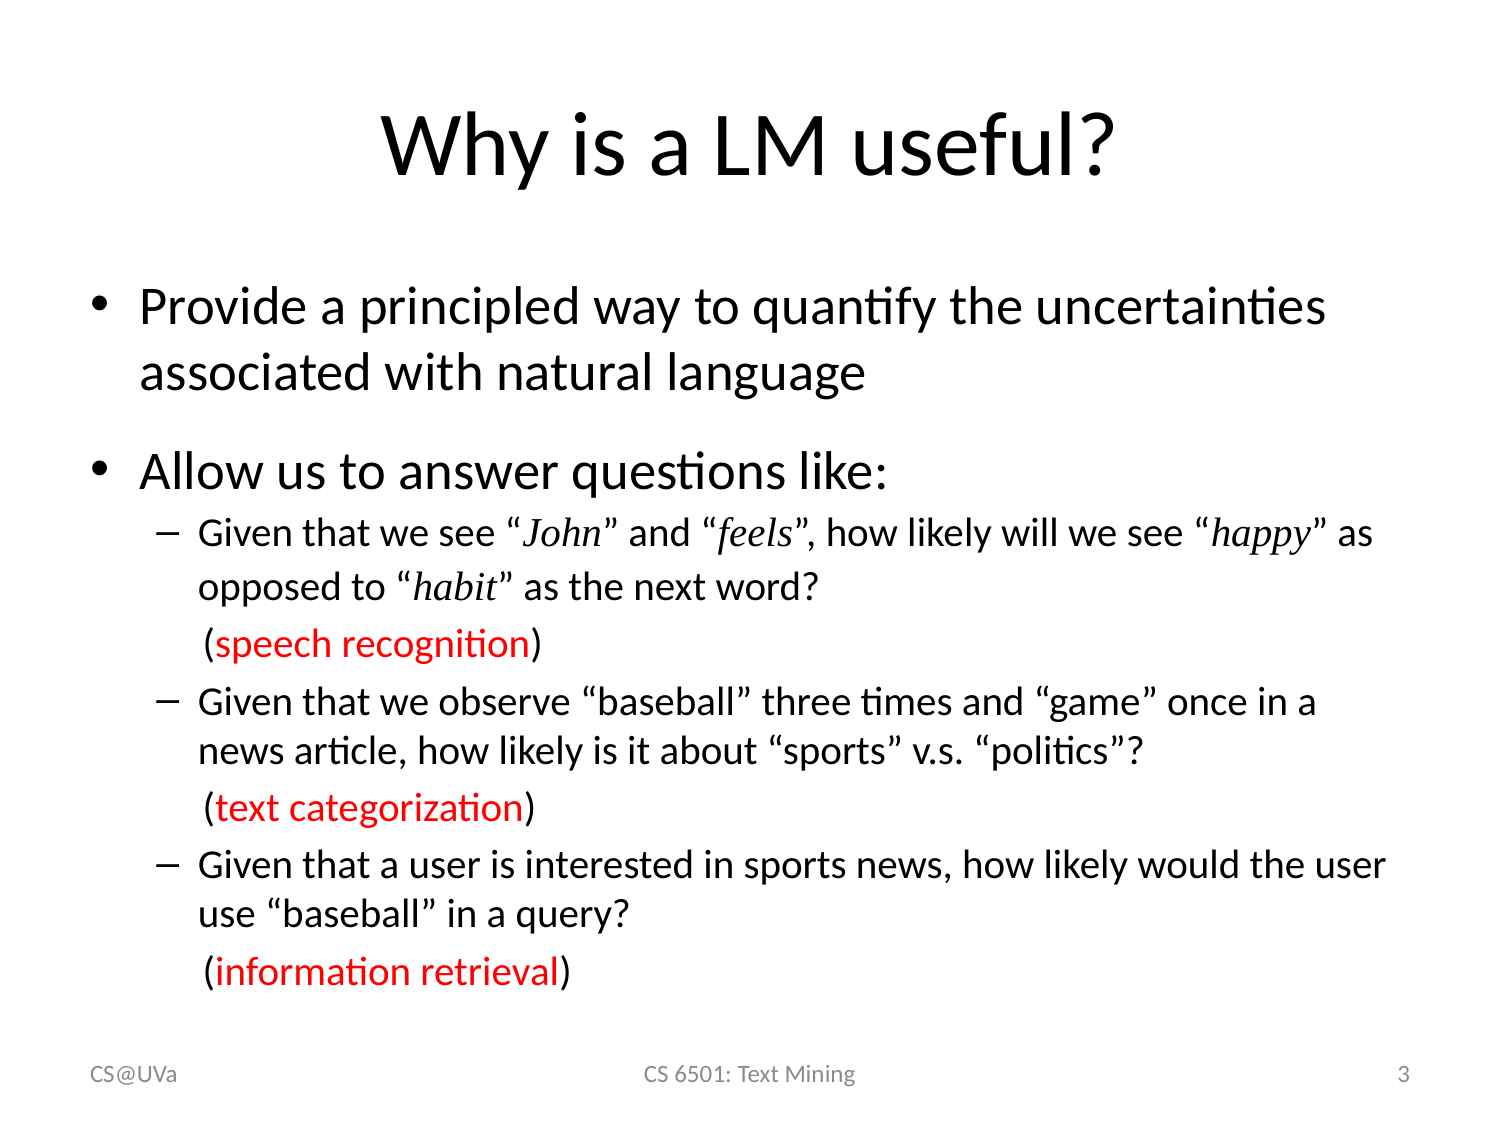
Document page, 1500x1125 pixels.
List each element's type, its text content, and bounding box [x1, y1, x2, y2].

footer CS 6501: Text Mining [512, 1042, 988, 1103]
list Provide a principled way to quantify the uncertainties associated with natural language Allow us to answer questions like: Given that we see “John” and “feels”, how likely will we see “happy” as opposed to “habit” as the next word? (speech recognition) Given that we observe “baseball” three times and “game” once in a news article, how likely is it about “sports” v.s. “politics”? (text categorization) Given that a user is interested in sports news, how likely would the user use “baseball” in a query? (information retrieval) [75, 262, 1425, 1005]
slide_number 3 [1074, 1042, 1425, 1103]
title Why is a LM useful? [75, 45, 1425, 233]
slide_number CS@UVa [75, 1042, 425, 1103]
